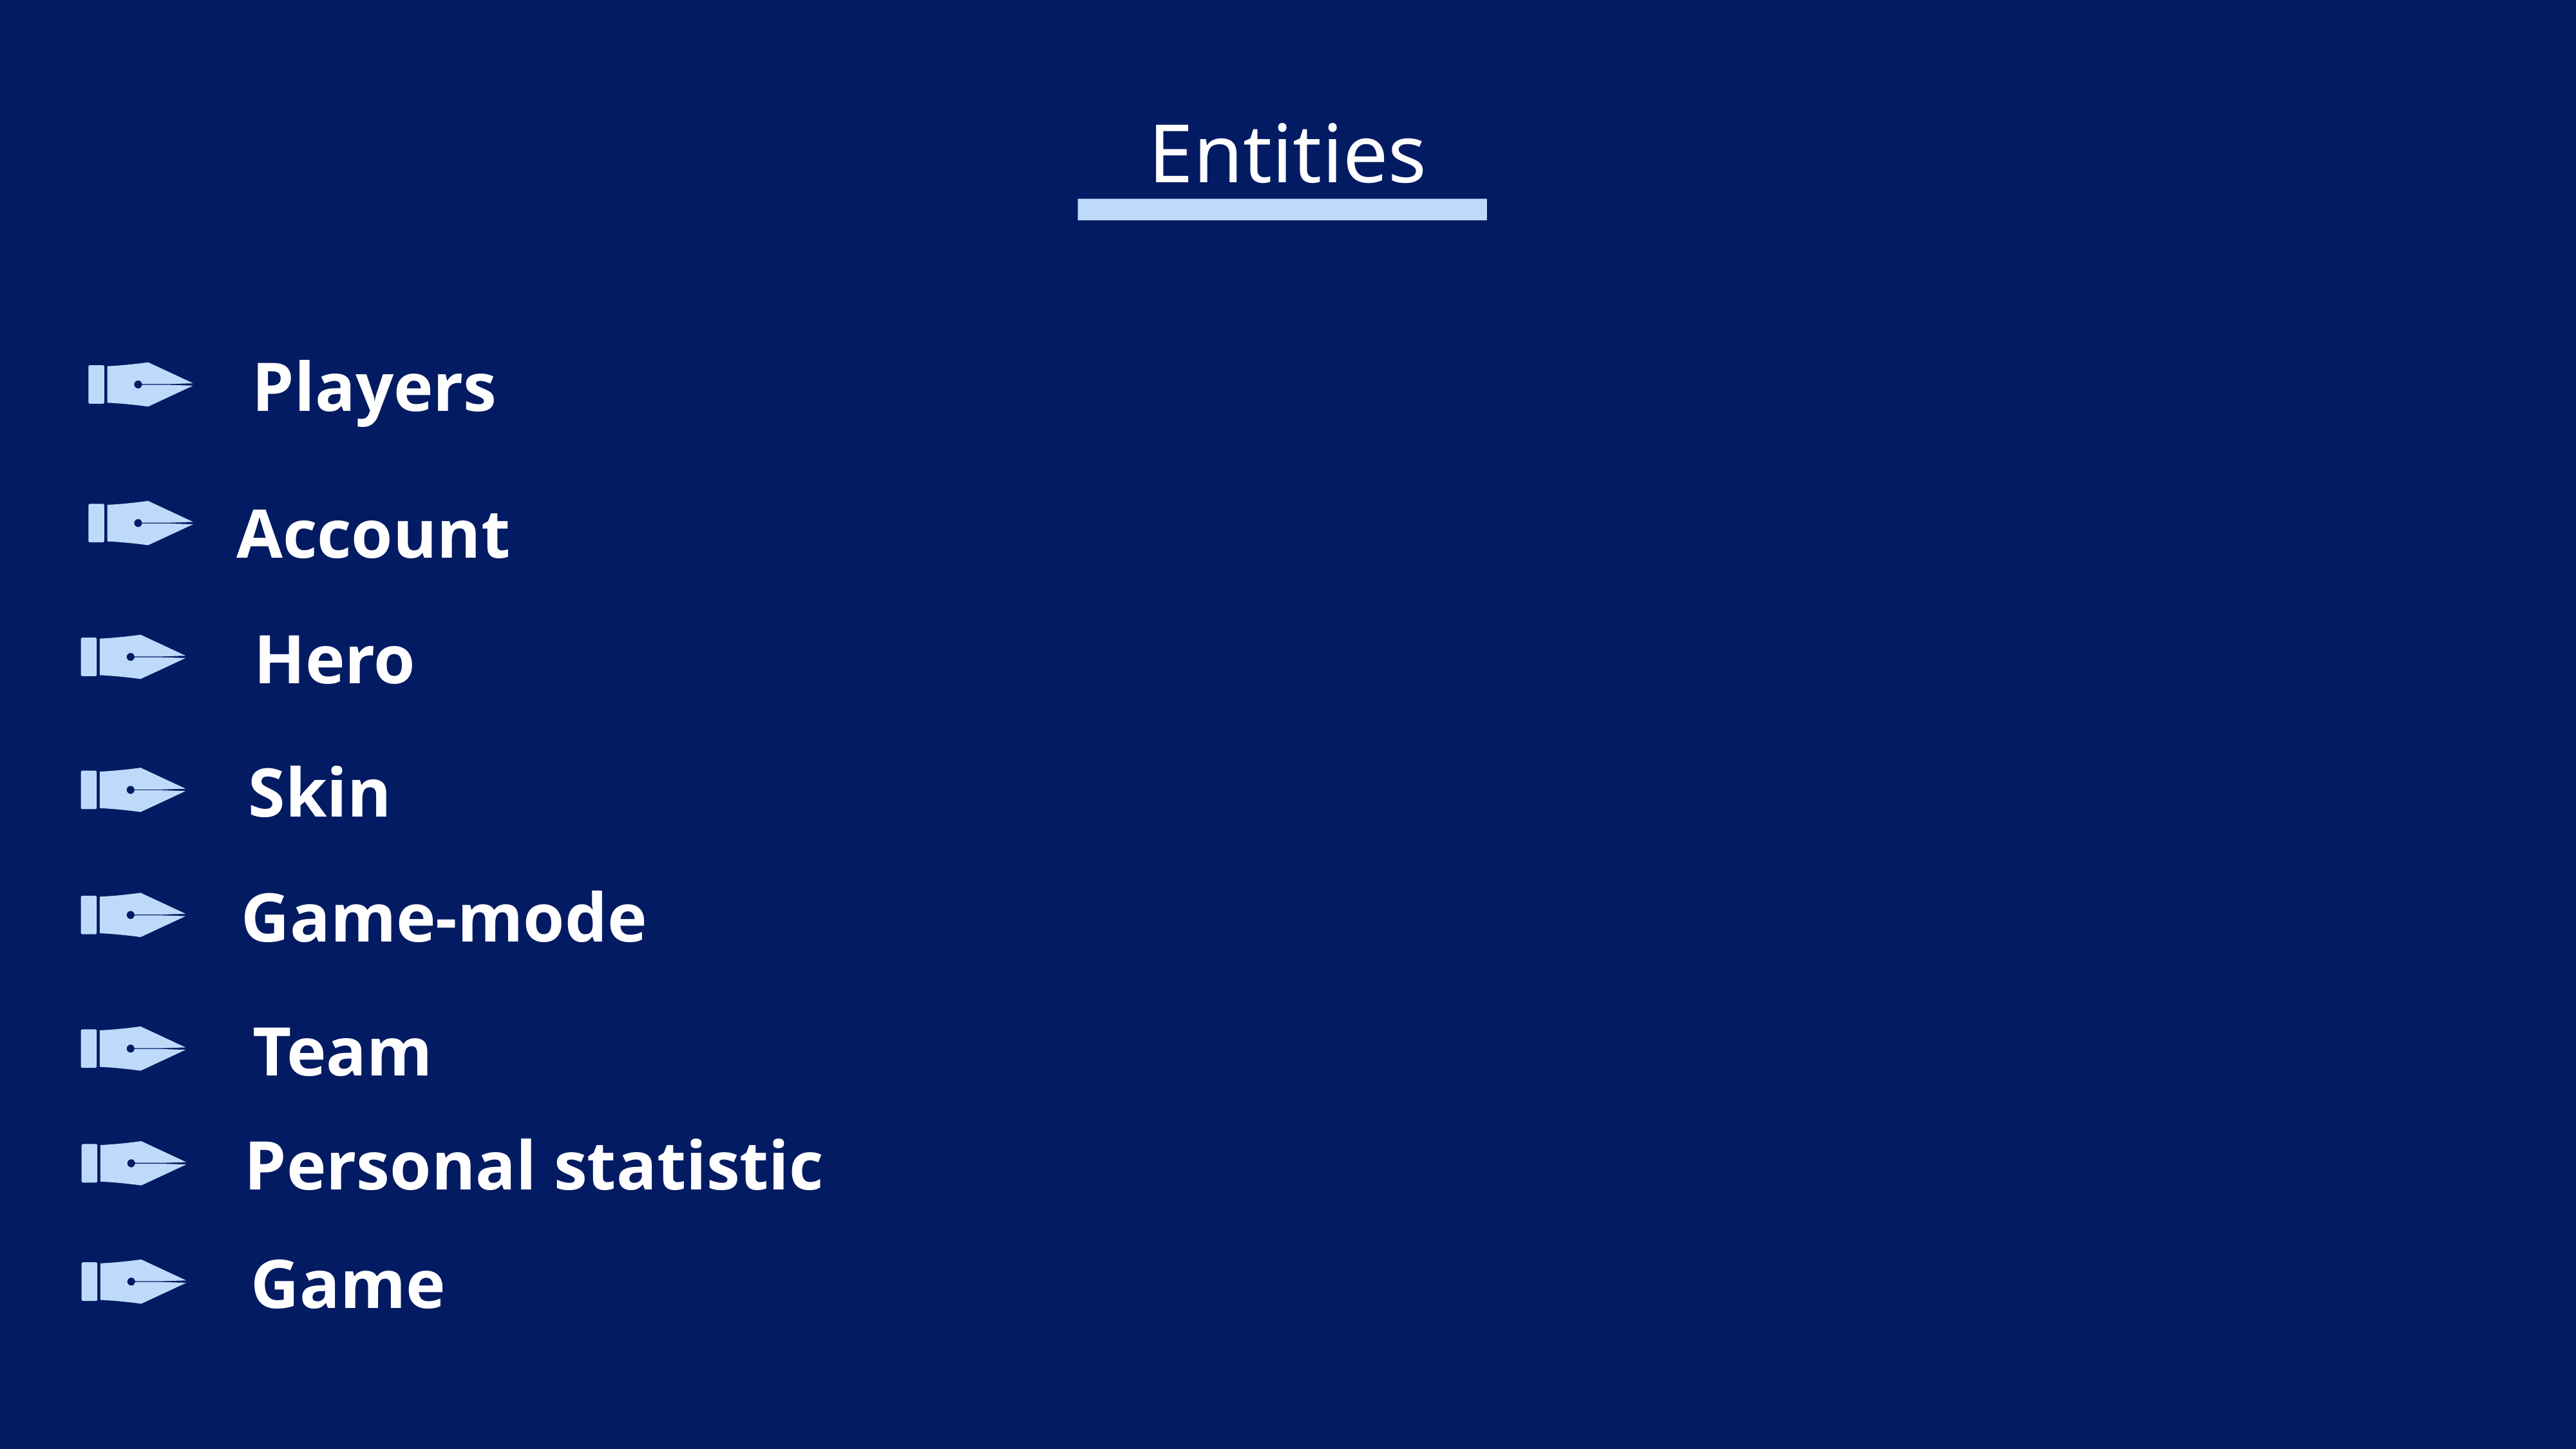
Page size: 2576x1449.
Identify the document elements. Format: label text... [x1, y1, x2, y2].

text_box [100, 1259, 187, 1304]
text_box Players [247, 339, 503, 430]
text_box [80, 895, 97, 934]
text_box [80, 638, 97, 676]
text_box [107, 500, 193, 545]
text_box [107, 362, 193, 407]
text_box [1077, 198, 1487, 221]
text_box [100, 1141, 187, 1186]
text_box [88, 504, 104, 543]
text_box [99, 634, 186, 679]
text_box Account [231, 485, 516, 576]
text_box Team [247, 1003, 439, 1094]
text_box Entities [1143, 108, 1433, 206]
text_box [99, 893, 186, 938]
text_box [80, 770, 97, 810]
text_box [81, 1262, 98, 1302]
text_box Hero [249, 611, 459, 703]
text_box Game-mode [236, 869, 652, 961]
text_box Game [245, 1236, 451, 1327]
text_box [88, 365, 104, 404]
text_box Skin [243, 744, 397, 836]
text_box [80, 1029, 97, 1068]
text_box [99, 1026, 186, 1071]
text_box [99, 768, 186, 812]
text_box [81, 1144, 98, 1183]
text_box Personal statistic [239, 1117, 829, 1209]
